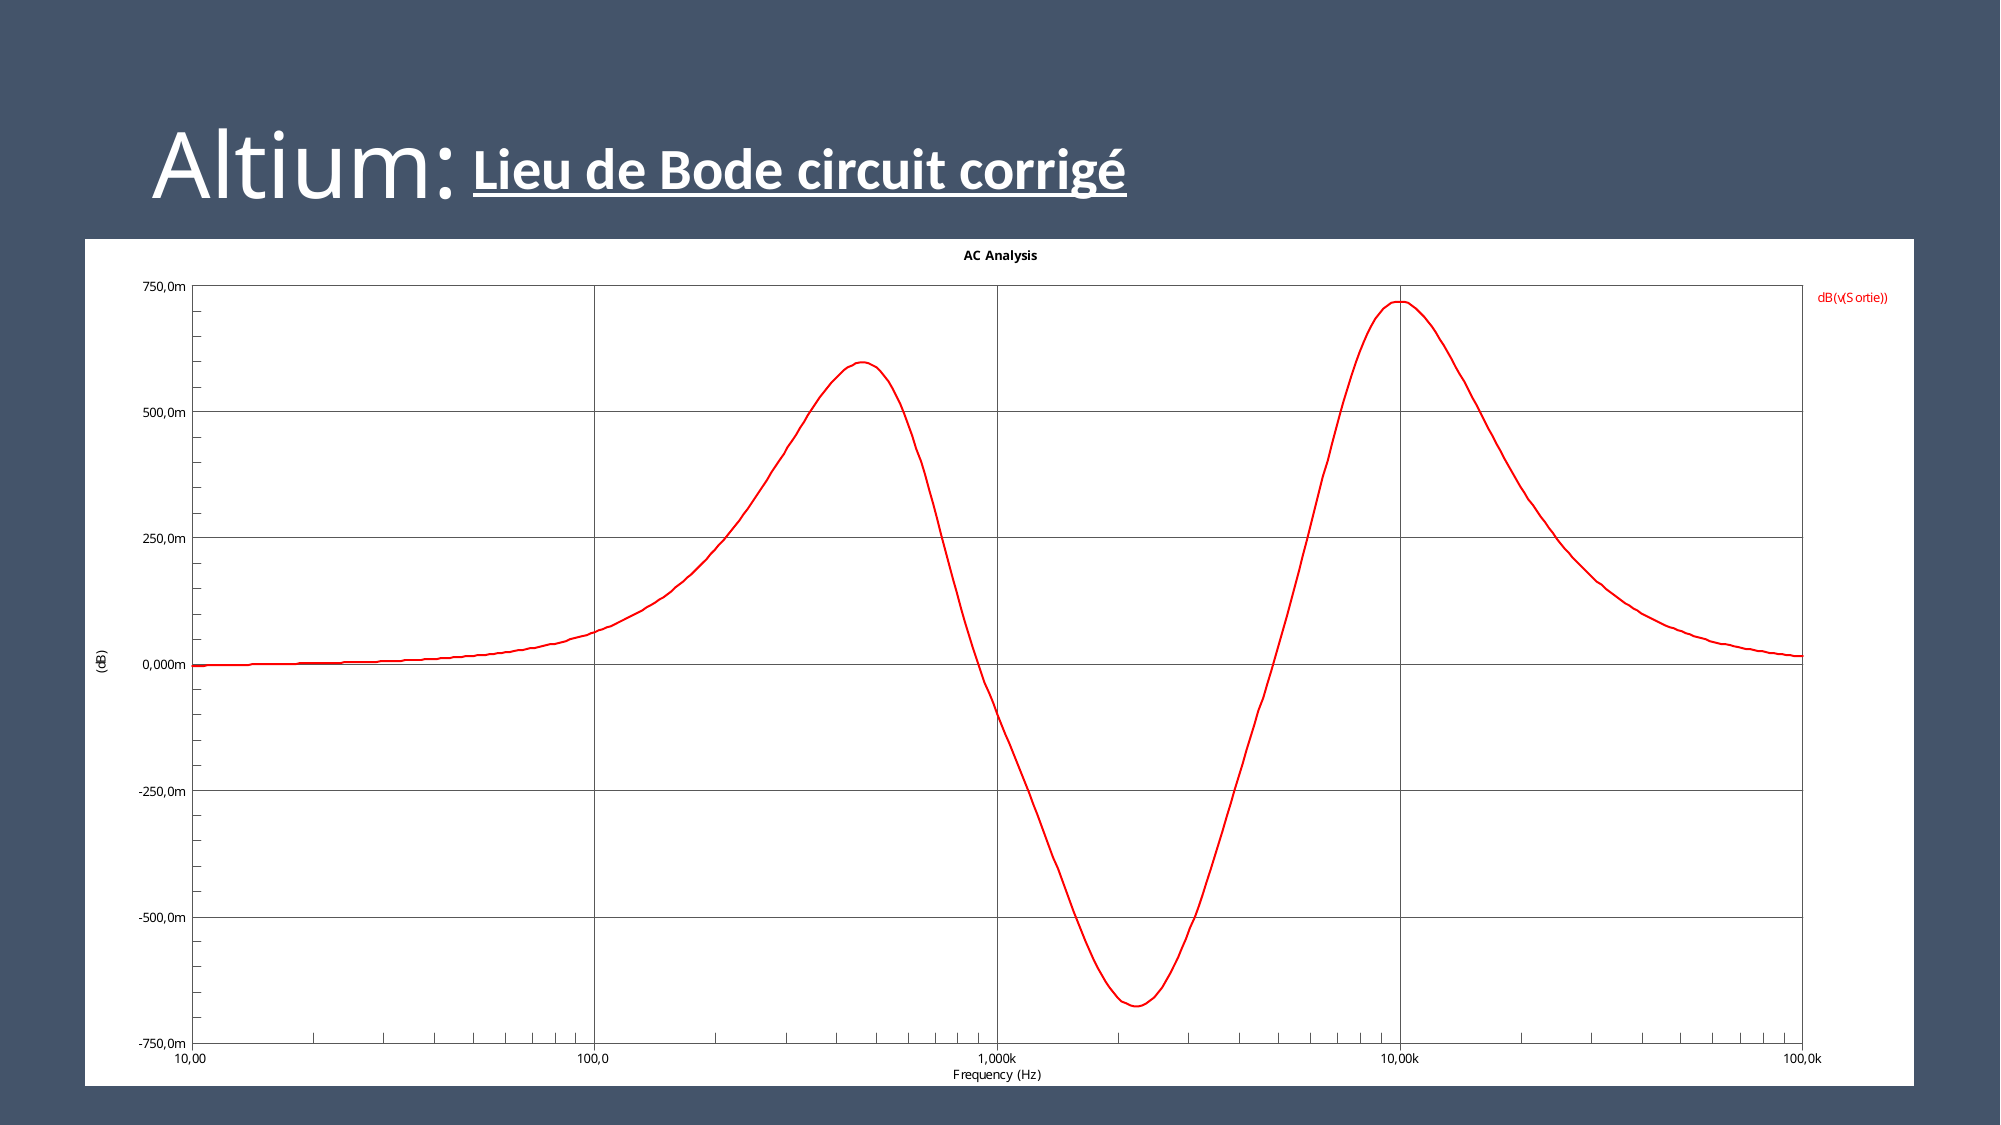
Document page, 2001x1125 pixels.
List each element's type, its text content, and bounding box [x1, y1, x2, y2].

title Altium: [137, 59, 1863, 239]
picture [84, 239, 1915, 1087]
text_box Lieu de Bode circuit corrigé [458, 131, 1879, 239]
